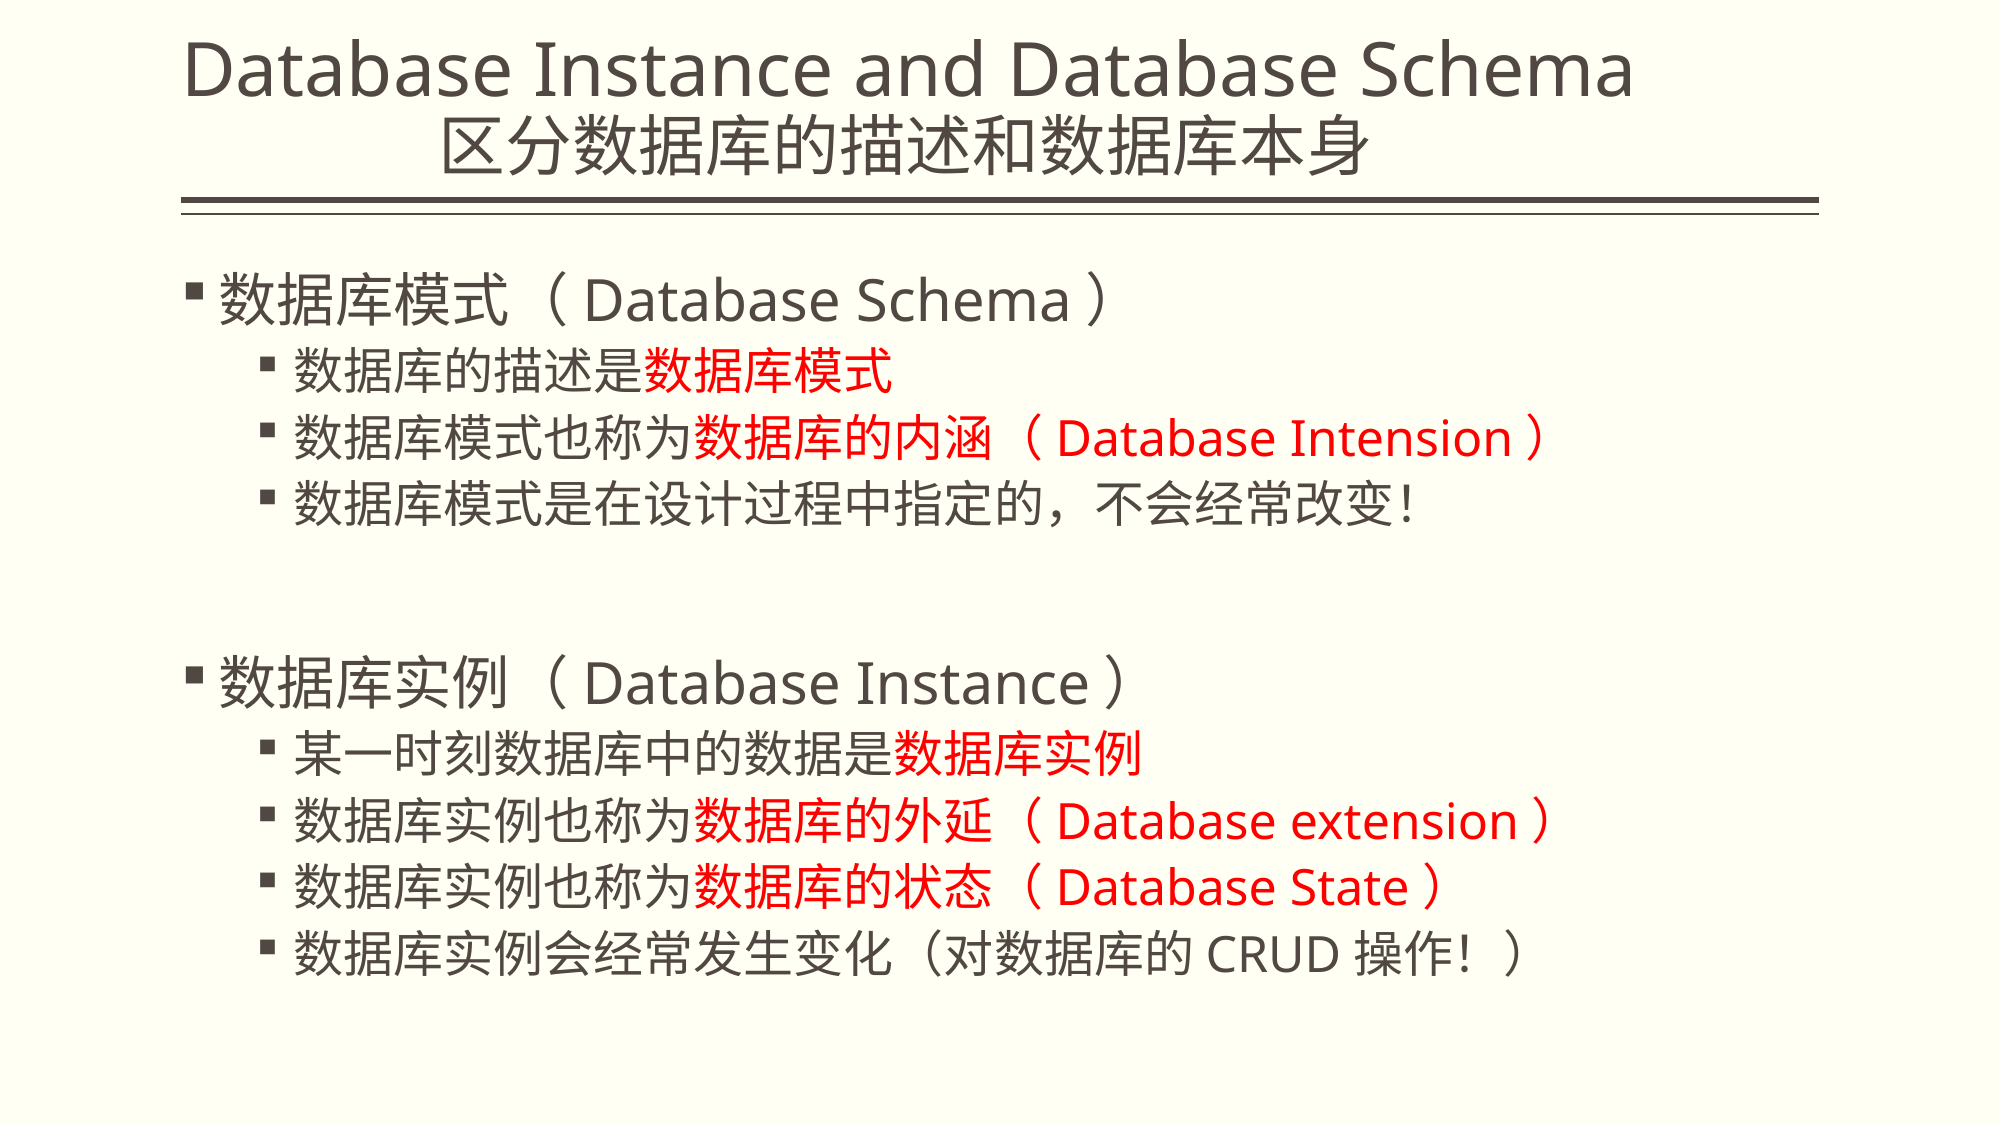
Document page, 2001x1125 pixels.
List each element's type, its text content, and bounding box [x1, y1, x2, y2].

list 数据库模式（Database Schema） 数据库的描述是数据库模式 数据库模式也称为数据库的内涵（Database Intension） 数据库模式是在设计过程中指定的，不会经常改变！ 数据库实例（Database Instance） 某一时刻数据库中的数据是数据库实例 数据库实例也称为数据库的外延（Database extension） 数据库实例也称为数据库的状态（Database State） 数据库实例会经常发生变化（对数据库的CRUD操作！） [181, 263, 1598, 1039]
title Database Instance and Database Schema 区分数据库的描述和数据库本身 [181, 12, 1819, 193]
